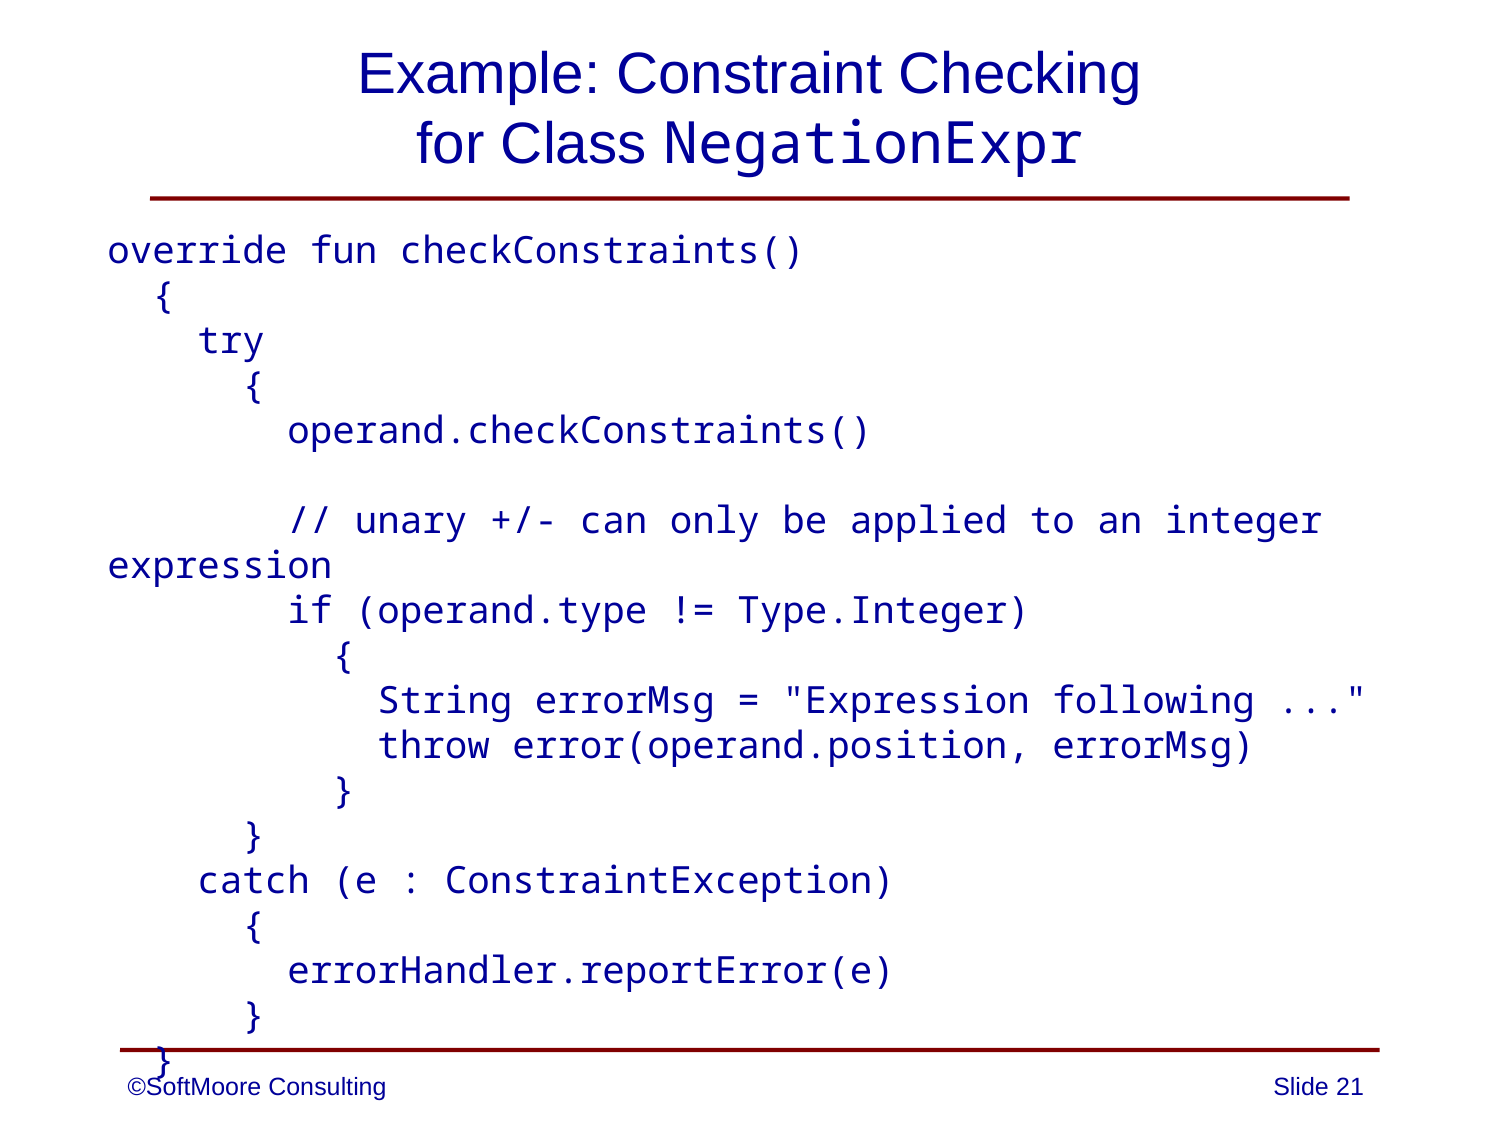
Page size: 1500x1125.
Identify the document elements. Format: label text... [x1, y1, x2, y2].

list override fun checkConstraints() { try { operand.checkConstraints() // unary +/- can only be applied to an integer expression if (operand.type != Type.Integer) { String errorMsg = "Expression following ..." throw error(operand.position, errorMsg) } } catch (e : ConstraintException) { errorHandler.reportError(e) } } [62, 218, 1473, 1029]
slide_number Slide 21 [1078, 1061, 1380, 1109]
footer ©SoftMoore Consulting [111, 1061, 563, 1109]
title Example: Constraint Checking for Class NegationExpr [149, 22, 1350, 188]
